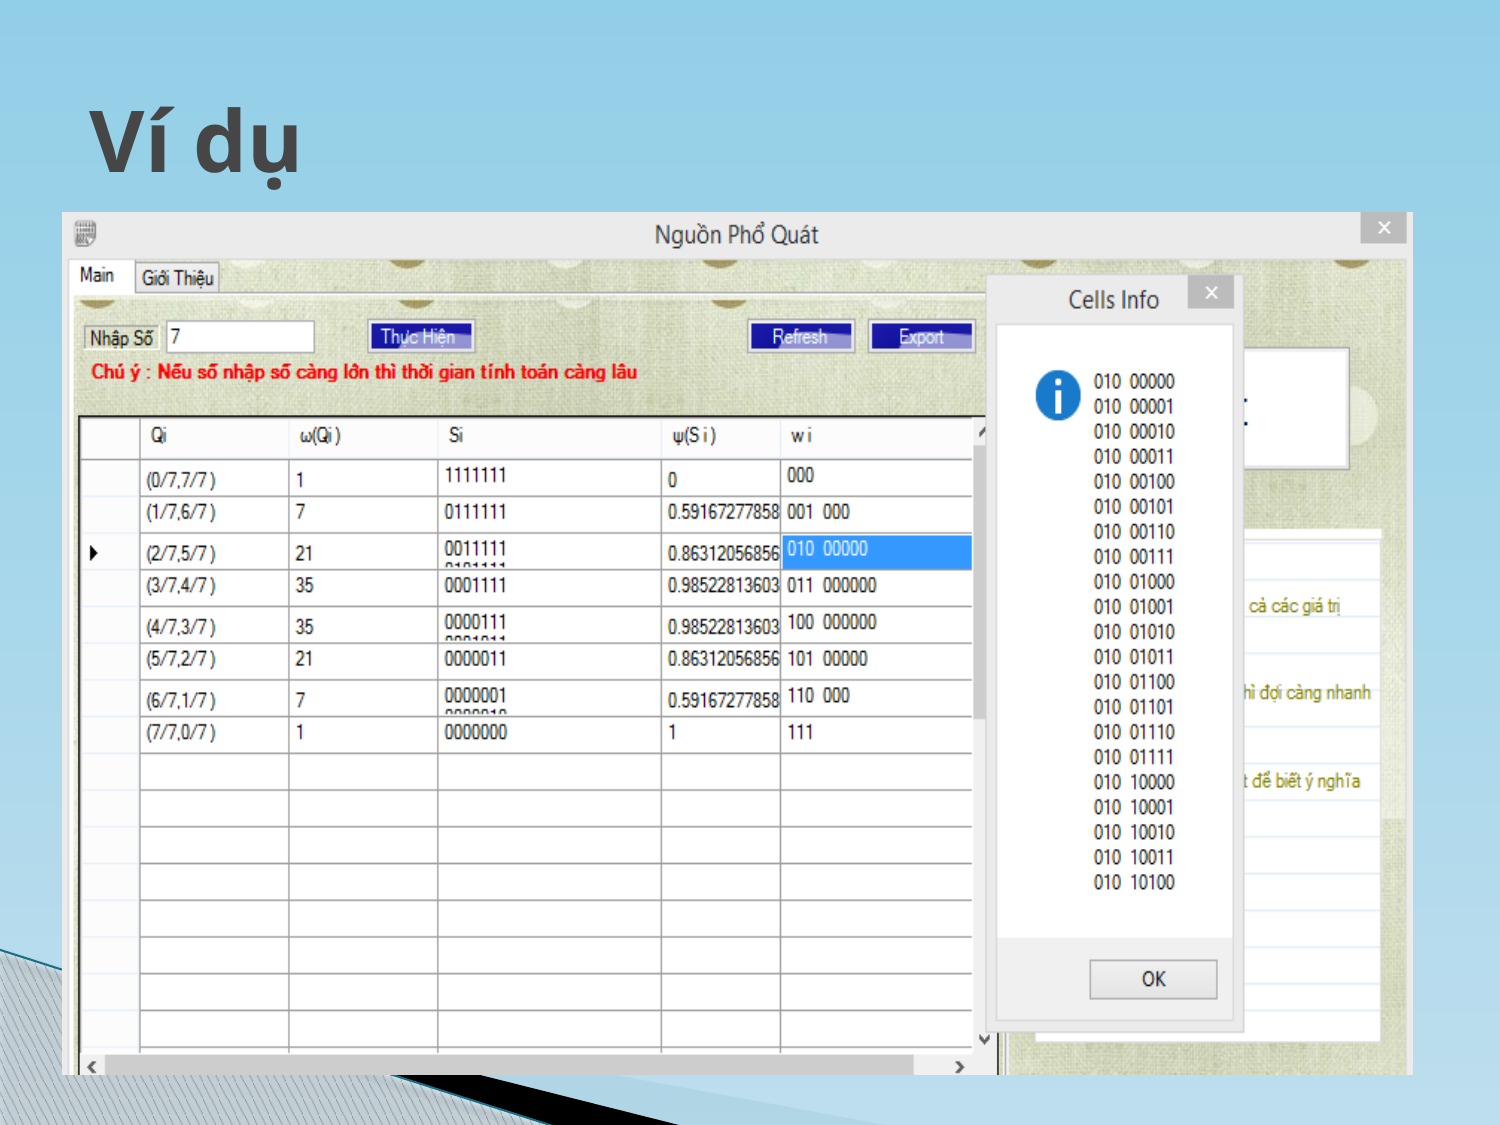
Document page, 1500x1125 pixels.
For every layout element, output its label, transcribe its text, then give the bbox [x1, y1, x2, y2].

title Ví dụ [75, 45, 1425, 233]
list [62, 212, 1413, 1076]
